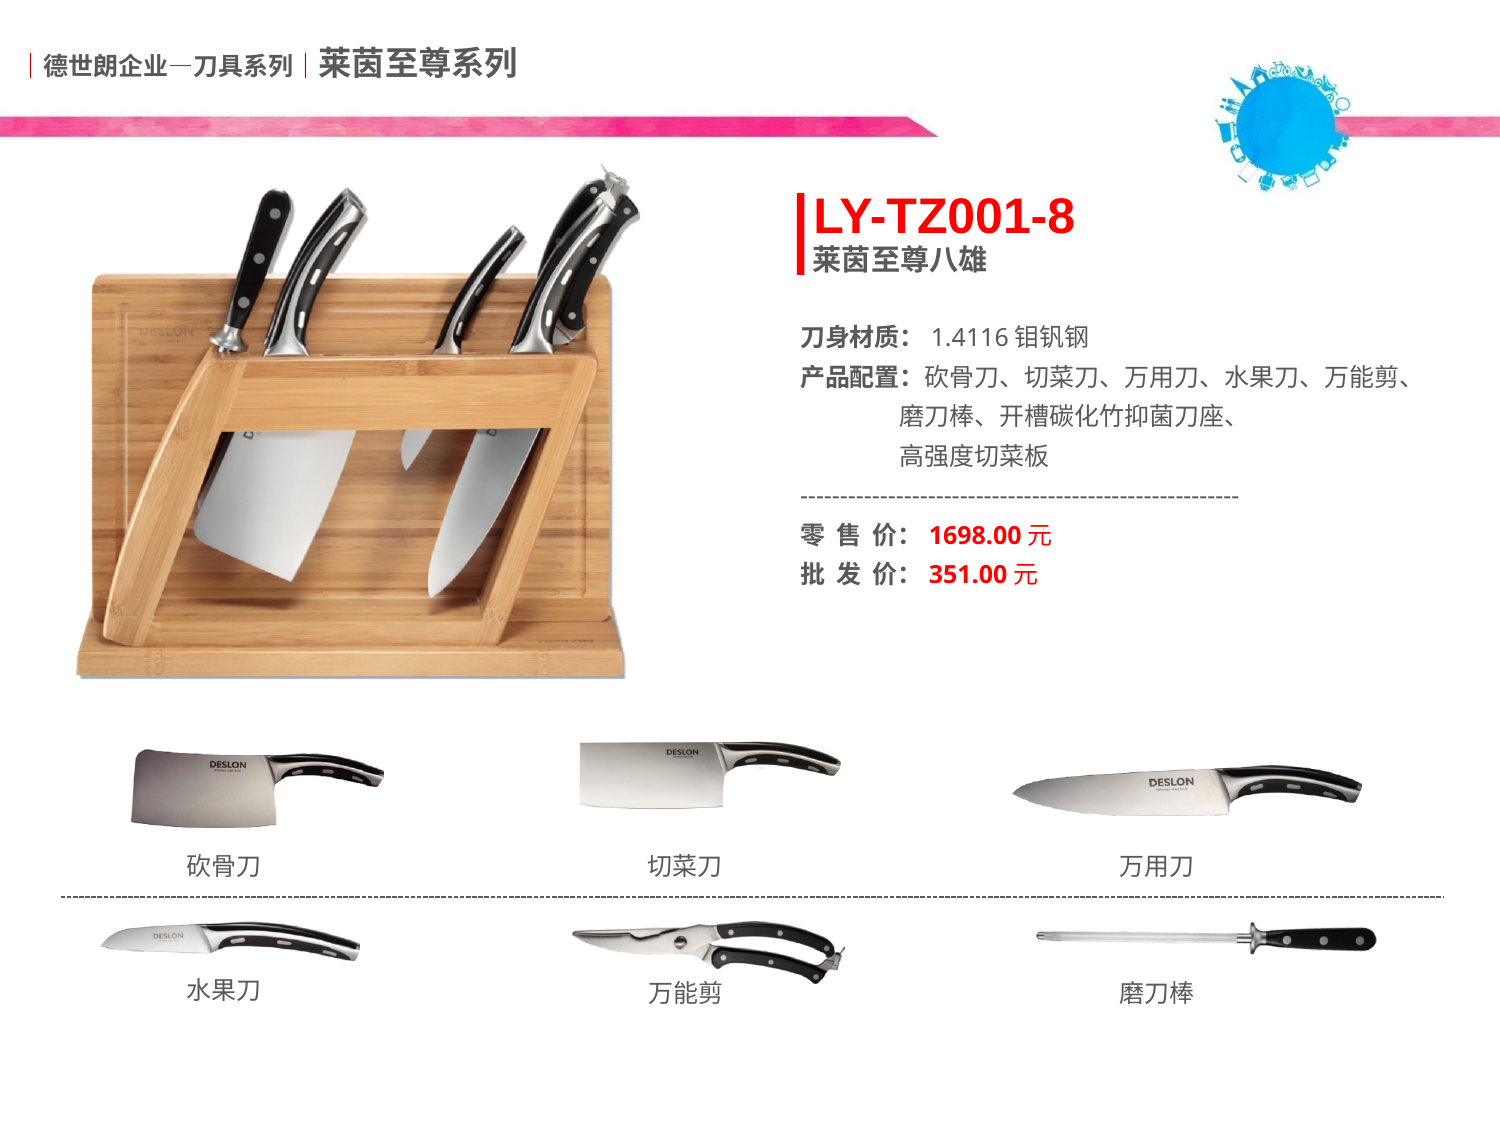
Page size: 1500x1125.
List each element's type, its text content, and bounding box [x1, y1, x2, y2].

text_box ｜德世朗企业—刀具系列｜莱茵至尊系列 [3, 35, 534, 90]
text_box 刀身材质：1.4116钼钒钢 产品配置：砍骨刀、切菜刀、万用刀、水果刀、万能剪、 磨刀棒、开槽碳化竹抑菌刀座、 高强度切菜板 ------------------------------------------------------- 零 售 价：1698.00元 批 发 价：351.00元 [785, 304, 1454, 636]
text_box [796, 192, 805, 275]
picture [0, 0, 1500, 1125]
text_box 切菜刀 [632, 842, 738, 888]
text_box 砍骨刀 [171, 842, 277, 888]
text_box 万用刀 [1104, 842, 1210, 888]
text_box 水果刀 [171, 969, 277, 1013]
text_box 莱茵至尊八雄 [797, 251, 1003, 284]
text_box 磨刀棒 [1104, 970, 1210, 1016]
text_box 万能剪 [633, 992, 739, 1016]
text_box LY-TZ001-8 [798, 175, 1091, 251]
